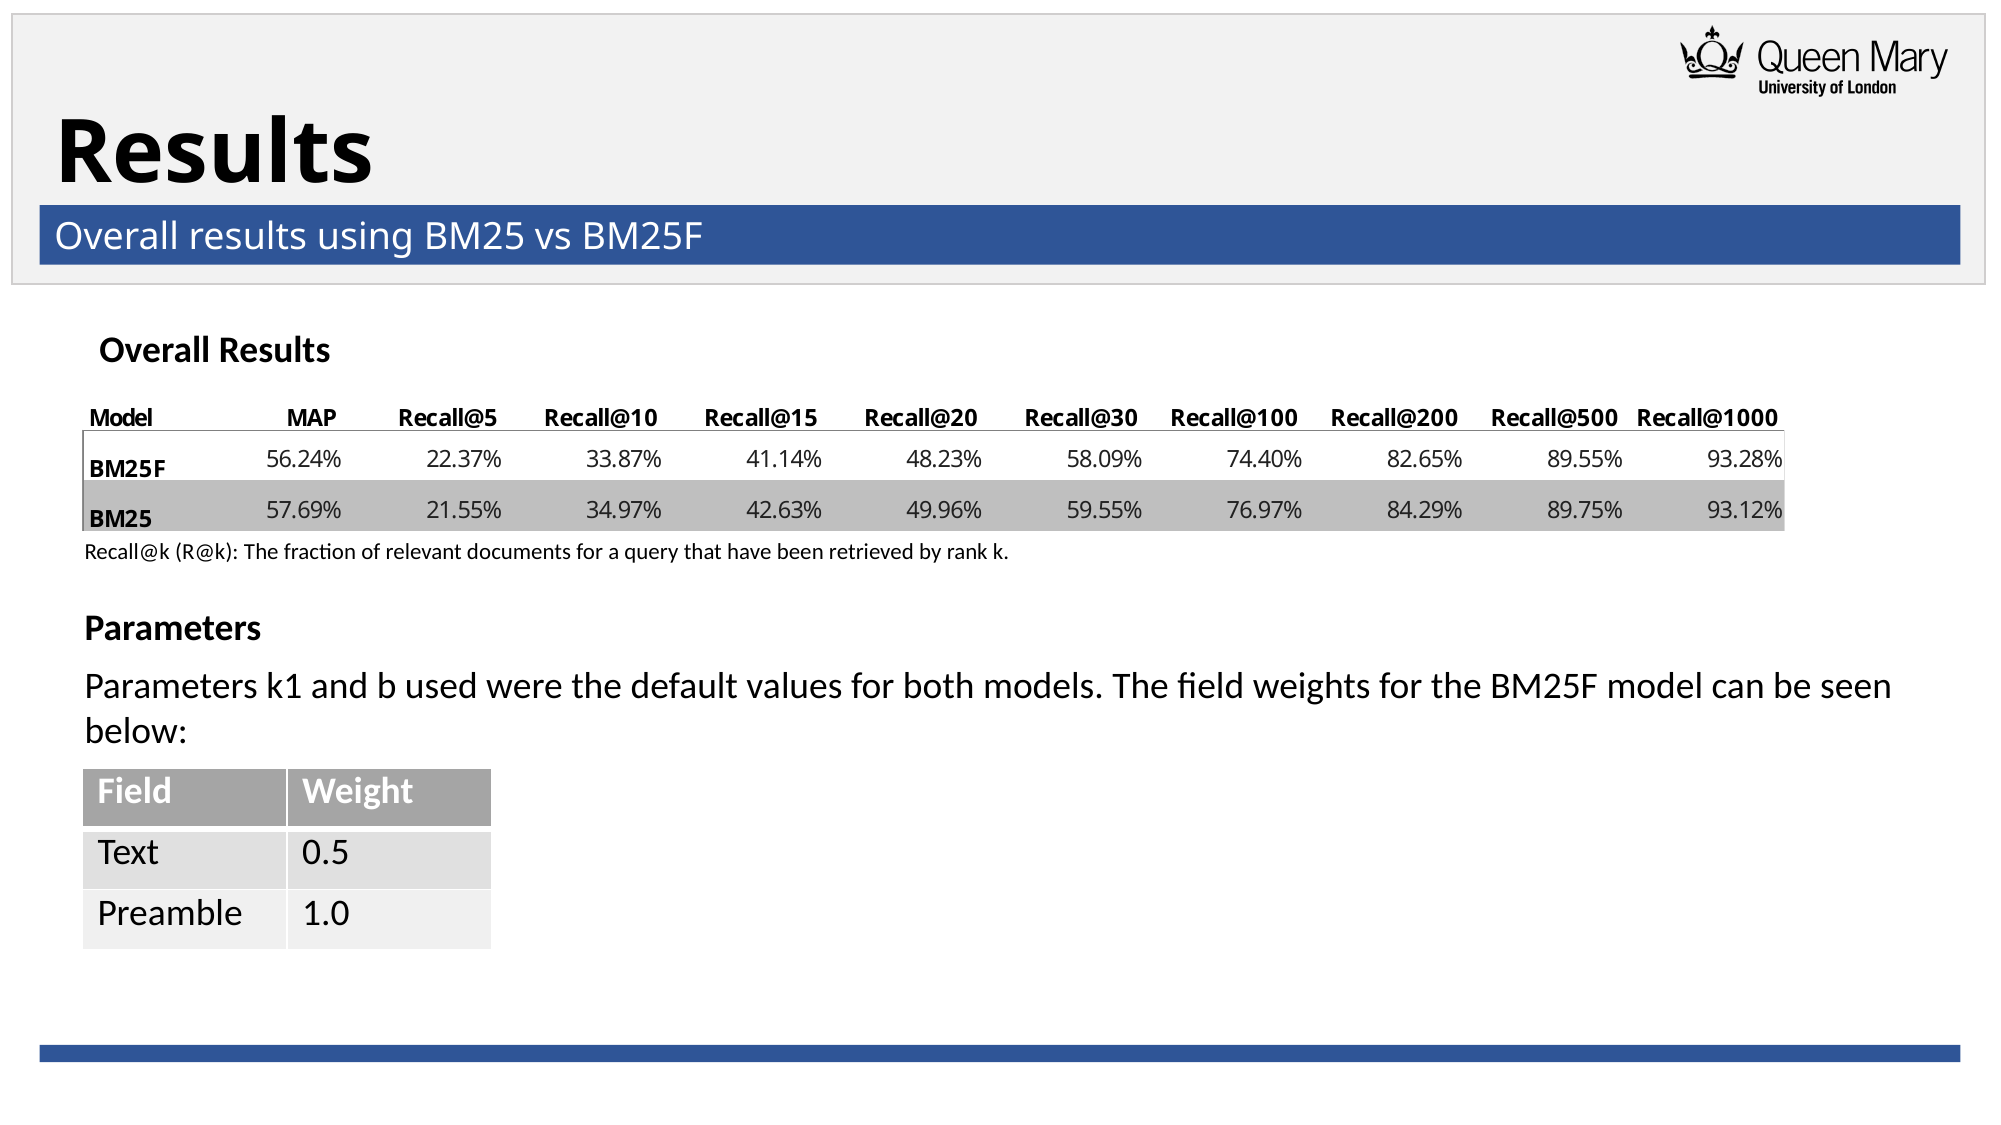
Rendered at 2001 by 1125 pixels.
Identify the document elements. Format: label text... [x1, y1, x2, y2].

table_header Weight [288, 769, 491, 826]
text_box [65, 61, 1584, 184]
table_cell 0.5 [288, 832, 491, 889]
table_cell Text [83, 832, 286, 889]
text_box Parameters Parameters k1 and b used were the default values for both models. The field weights for the BM25F model can be seen below: [69, 595, 1948, 759]
picture [82, 350, 1786, 533]
text_box [38, 1044, 1961, 1063]
text_box Results [39, 86, 1558, 209]
text_box [11, 13, 1986, 285]
table_cell Preamble [83, 890, 286, 949]
table_header Field [83, 769, 286, 826]
text_box Recall@k (R@k): The fraction of relevant documents for a query that have been retrieved by rank k. [69, 529, 1071, 572]
table_cell 1.0 [288, 890, 491, 949]
picture [1680, 25, 1948, 98]
text_box Overall results using BM25 vs BM25F [38, 204, 1961, 266]
text_box Overall Results [84, 318, 346, 350]
